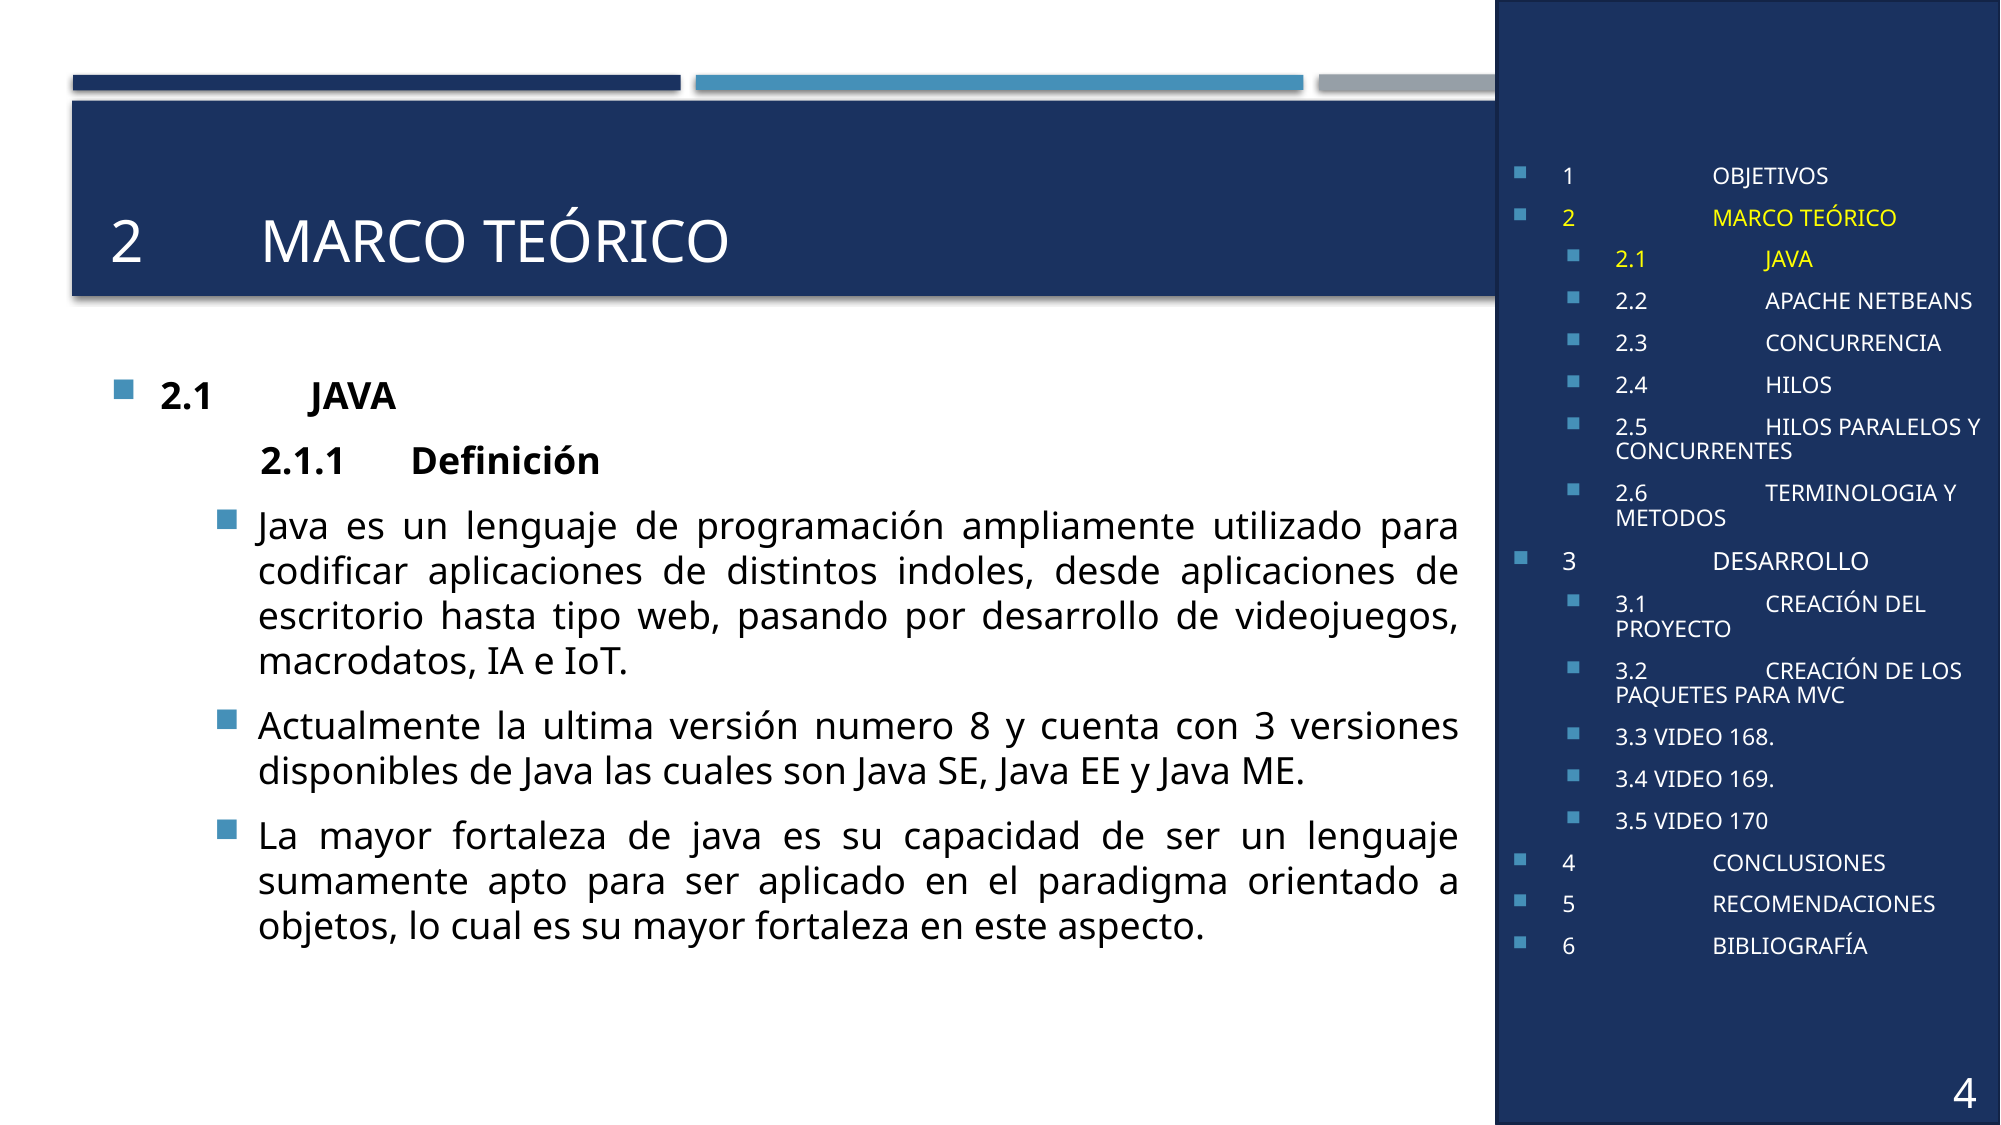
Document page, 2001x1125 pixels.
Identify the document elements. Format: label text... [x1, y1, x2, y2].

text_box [1496, 0, 2000, 1125]
title 2 Marco teórico [95, 115, 1490, 282]
list 2.1 JAVA 2.1.1 Definición Java es un lenguaje de programación ampliamente utilizado para codificar aplicaciones de distintos indoles, desde aplicaciones de escritorio hasta tipo web, pasando por desarrollo de videojuegos, macrodatos, IA e IoT. Actualmente la ultima versión numero 8 y cuenta con 3 versiones disponibles de Java las cuales son Java SE, Java EE y Java ME. La mayor fortaleza de java es su capacidad de ser un lenguaje sumamente apto para ser aplicado en el paradigma orientado a objetos, lo cual es su mayor fortaleza en este aspecto. [95, 357, 1476, 962]
